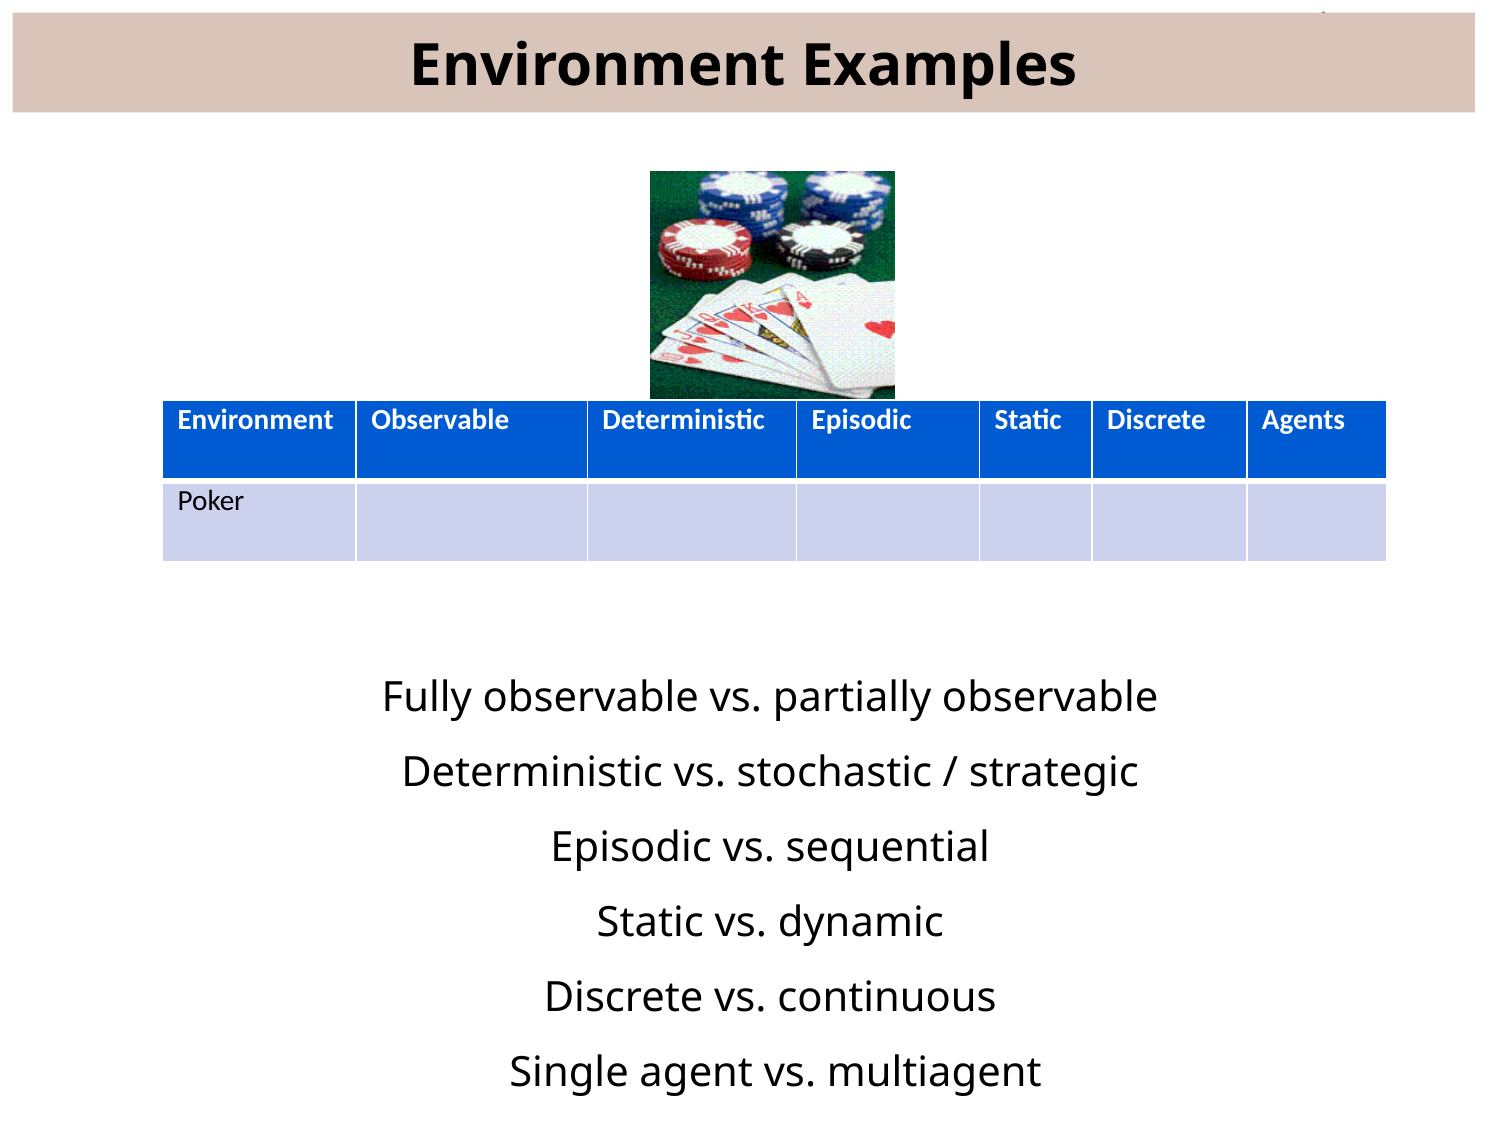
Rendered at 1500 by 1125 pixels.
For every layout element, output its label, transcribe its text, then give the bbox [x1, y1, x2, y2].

picture [649, 171, 895, 401]
table_cell [1248, 484, 1386, 561]
table_cell [588, 484, 796, 561]
table_header Environment [163, 401, 355, 478]
table_cell [797, 484, 979, 561]
table_header Deterministic [588, 401, 796, 478]
title Environment Examples [11, 11, 1476, 113]
text_box Fully observable vs. partially observable Deterministic vs. stochastic / strategic Episodic vs. sequential Static vs. dynamic Discrete vs. continuous Single agent vs. multiagent [126, 637, 1425, 1103]
table_header Discrete [1093, 401, 1246, 478]
table_cell [1093, 484, 1246, 561]
table_header Static [980, 401, 1091, 478]
table_cell [980, 484, 1091, 561]
table_header Episodic [797, 401, 979, 478]
table_header Observable [357, 401, 587, 478]
table_cell Poker [163, 484, 355, 561]
table_header Agents [1248, 401, 1386, 478]
table_cell [357, 484, 587, 561]
